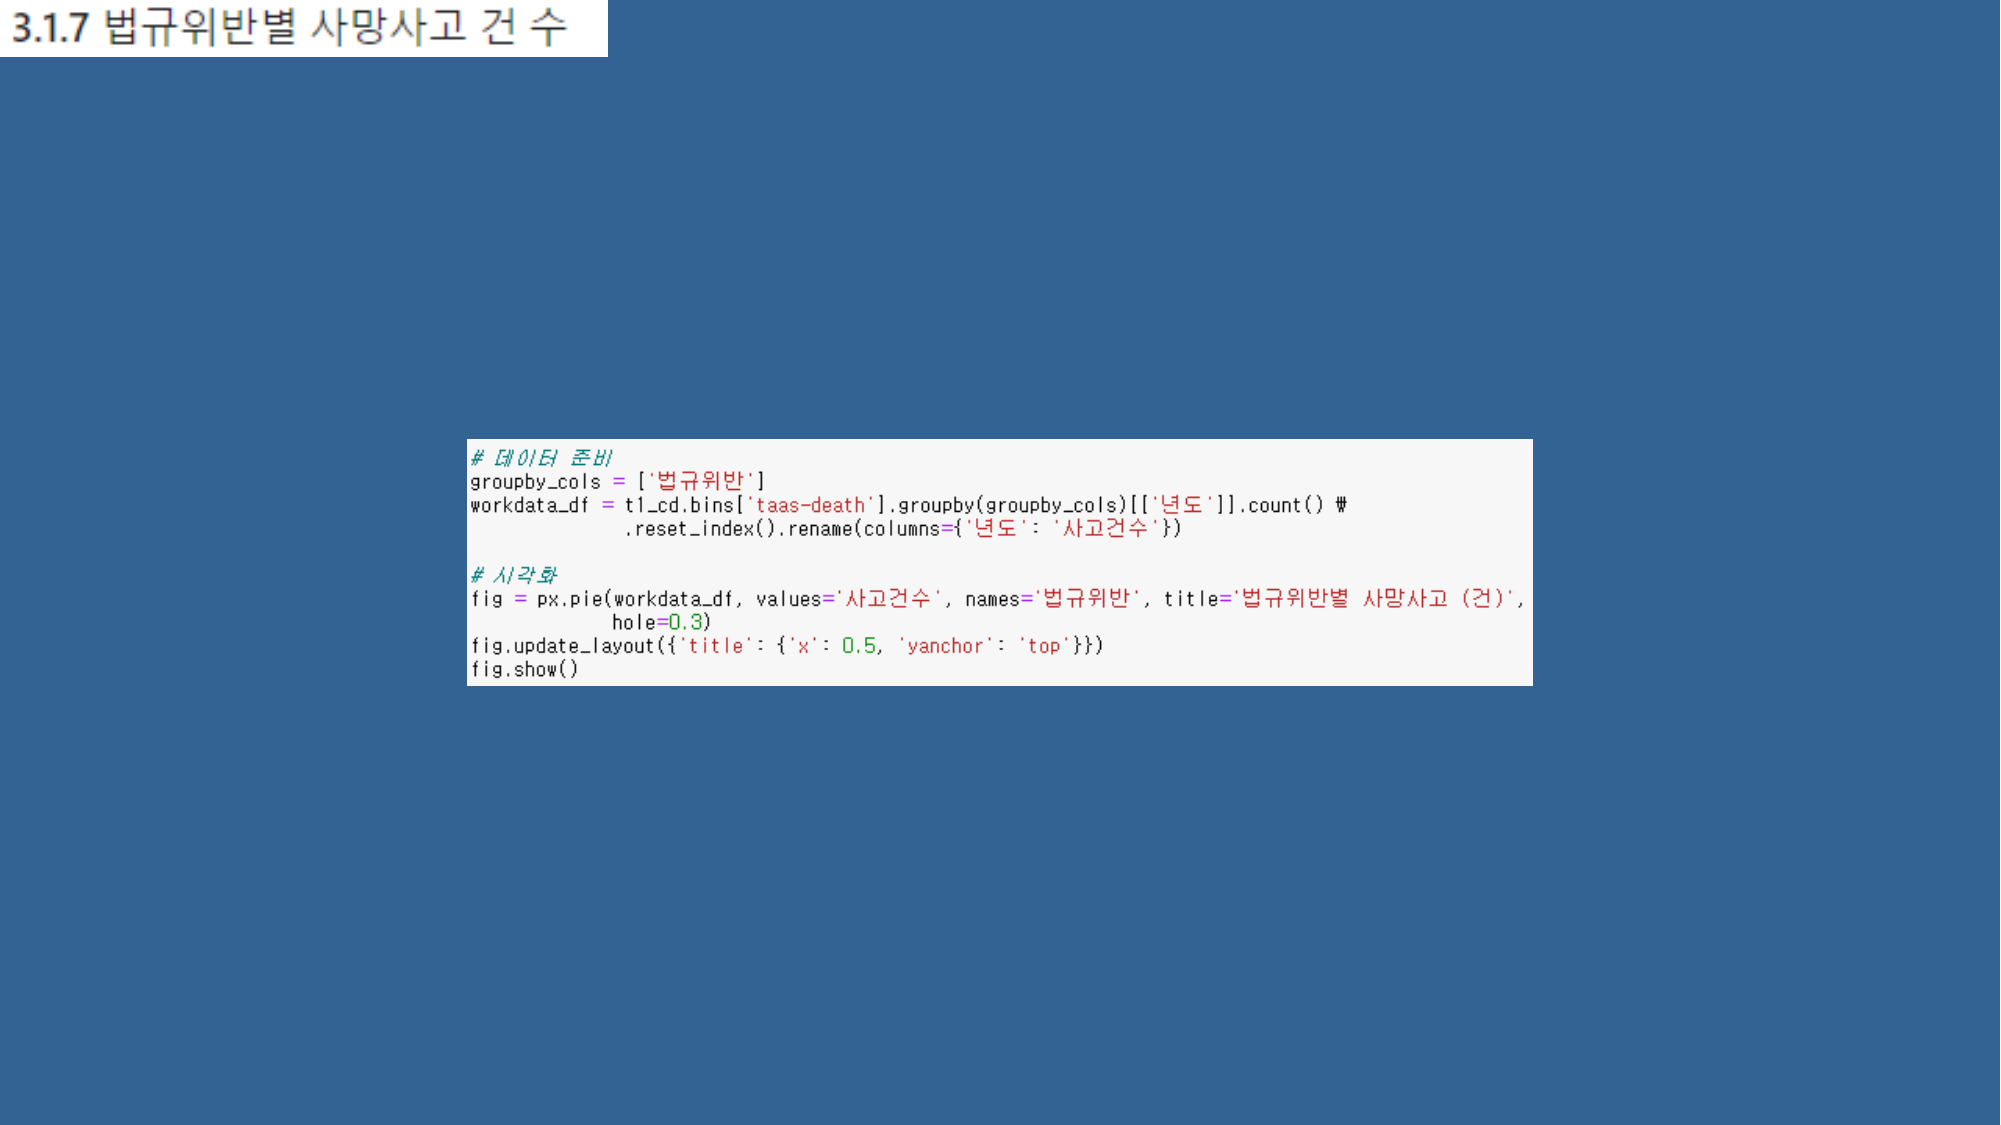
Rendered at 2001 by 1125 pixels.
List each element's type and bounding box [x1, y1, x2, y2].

picture [0, 0, 608, 57]
picture [467, 439, 1533, 686]
